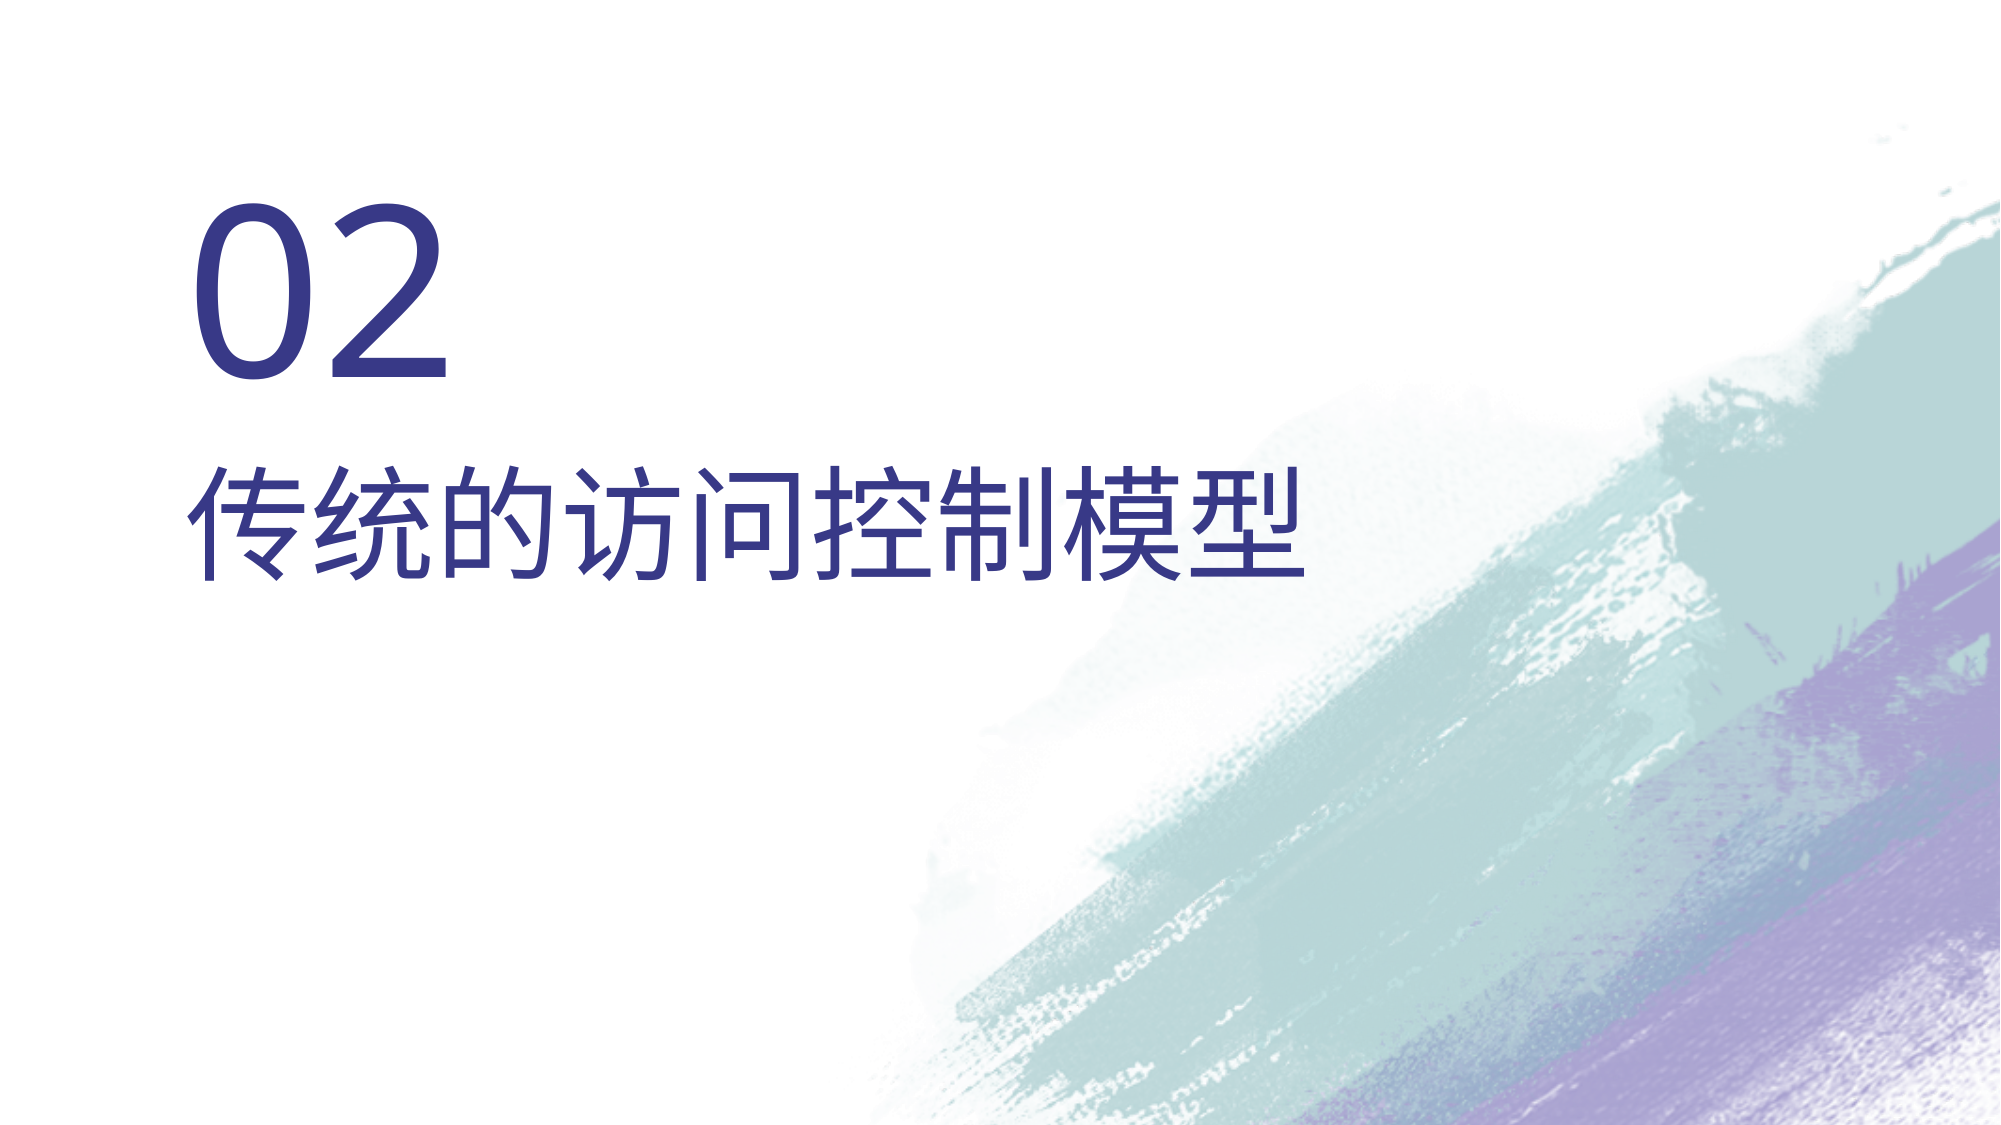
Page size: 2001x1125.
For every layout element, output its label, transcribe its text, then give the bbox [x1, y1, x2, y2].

picture [778, 0, 2000, 1125]
text_box 传统的访问控制模型 [170, 439, 778, 605]
text_box 02 [170, 130, 548, 433]
